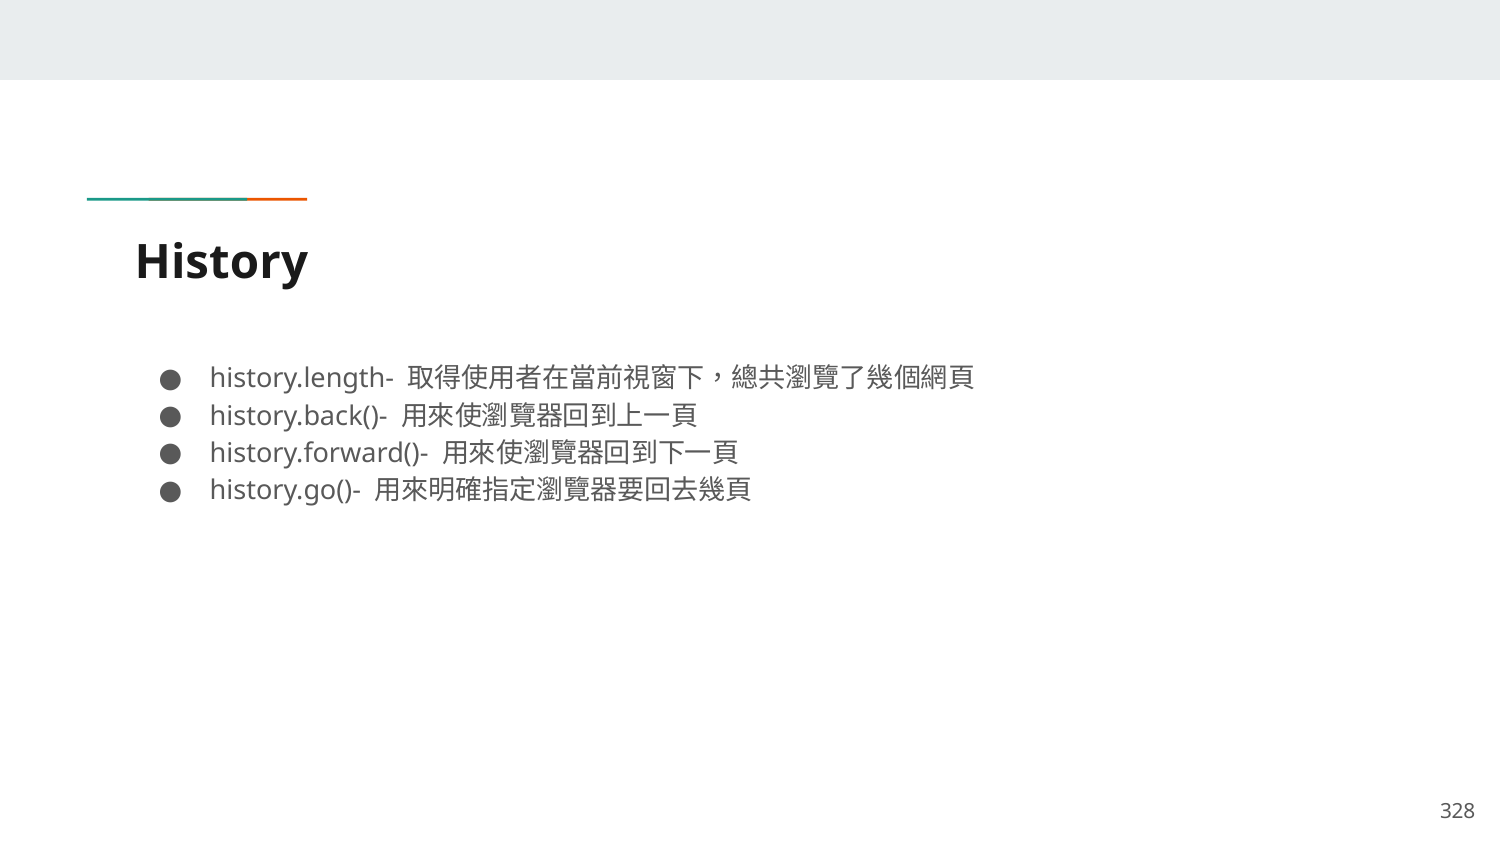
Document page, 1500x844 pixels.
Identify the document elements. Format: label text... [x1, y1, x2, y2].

list history.length- 取得使用者在當前視窗下，總共瀏覽了幾個網頁 history.back()- 用來使瀏覽器回到上一頁 history.forward()- 用來使瀏覽器回到下一頁 history.go()- 用來明確指定瀏覽器要回去幾頁 [119, 341, 1381, 712]
title History [119, 216, 1381, 305]
slide_number ‹#› [1400, 779, 1491, 844]
